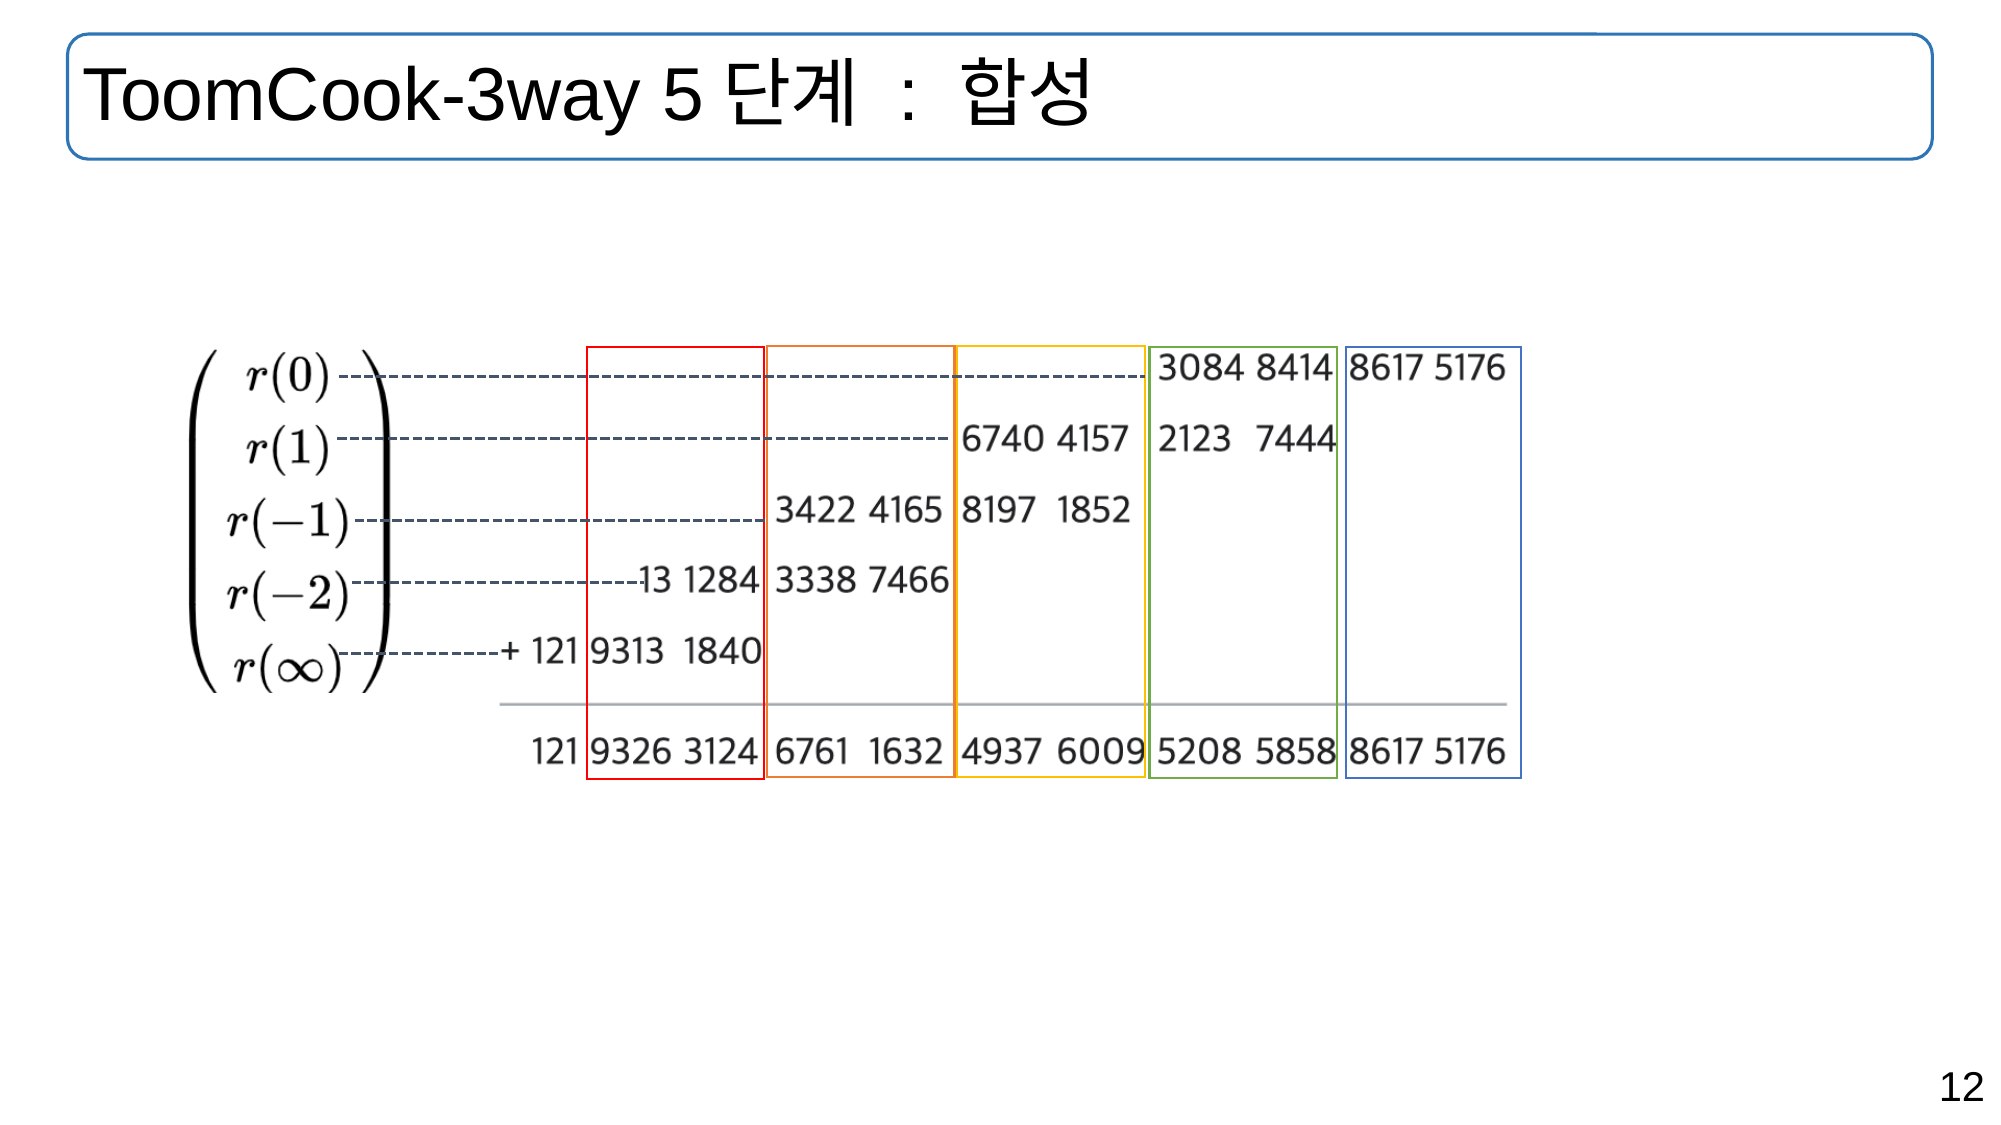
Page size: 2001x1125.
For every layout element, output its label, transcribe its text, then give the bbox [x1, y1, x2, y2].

title ToomCook-3way 5단계 : 합성 [67, 34, 1933, 160]
picture [186, 316, 397, 693]
picture [484, 346, 1516, 779]
text_box [1516, 346, 1522, 779]
